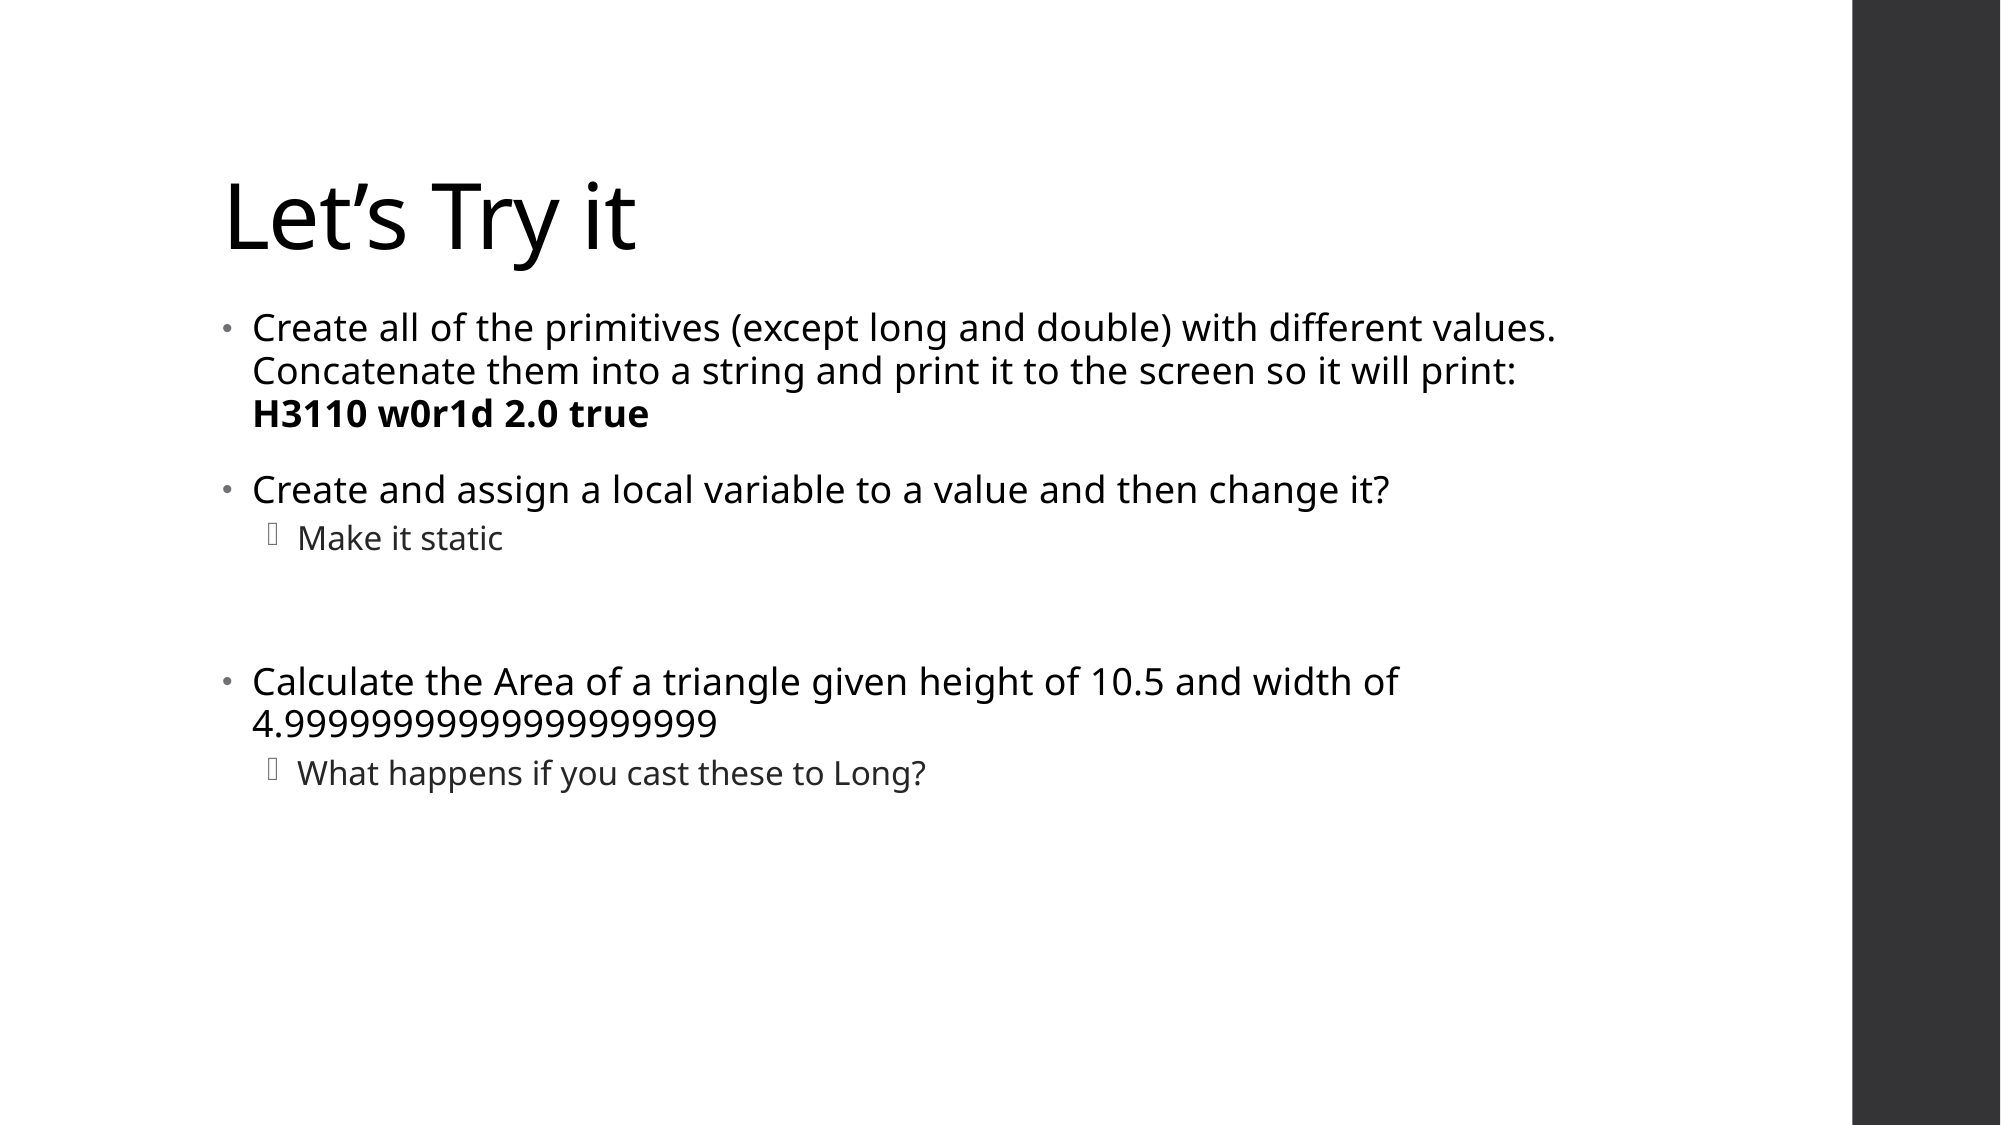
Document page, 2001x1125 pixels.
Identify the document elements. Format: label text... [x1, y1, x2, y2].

title Let’s Try it [206, 60, 1797, 278]
list Create all of the primitives (except long and double) with different values. Concatenate them into a string and print it to the screen so it will print: H3110 w0r1d 2.0 true Create and assign a local variable to a value and then change it? Make it static Calculate the Area of a triangle given height of 10.5 and width of 4.99999999999999999999 What happens if you cast these to Long? [206, 299, 1617, 1014]
